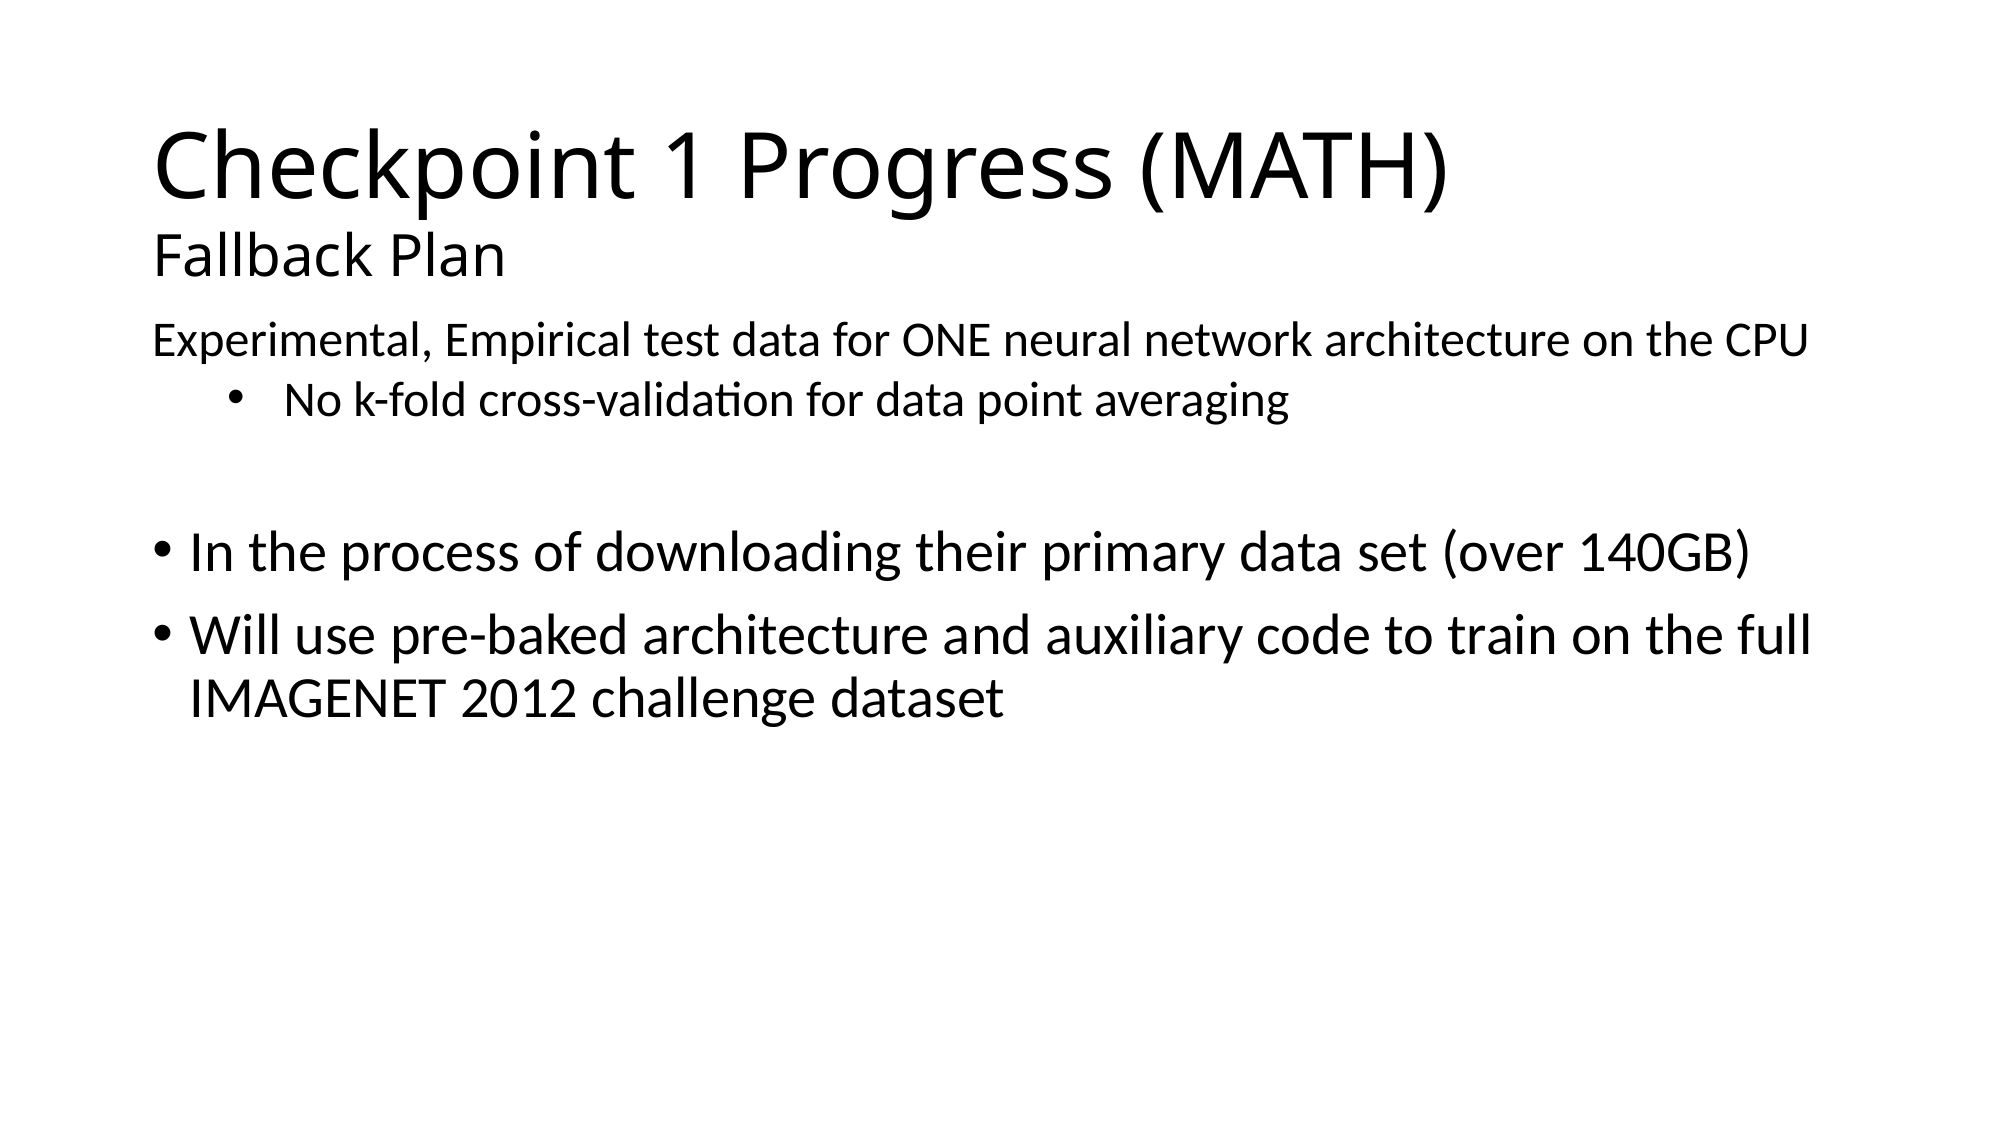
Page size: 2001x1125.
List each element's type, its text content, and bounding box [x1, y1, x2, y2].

list In the process of downloading their primary data set (over 140GB) Will use pre-baked architecture and auxiliary code to train on the full IMAGENET 2012 challenge dataset [137, 513, 1863, 1069]
text_box Experimental, Empirical test data for ONE neural network architecture on the CPU No k-fold cross-validation for data point averaging [137, 300, 1863, 435]
text_box Fallback Plan [137, 215, 1863, 300]
title Checkpoint 1 Progress (MATH) [137, 59, 1863, 215]
